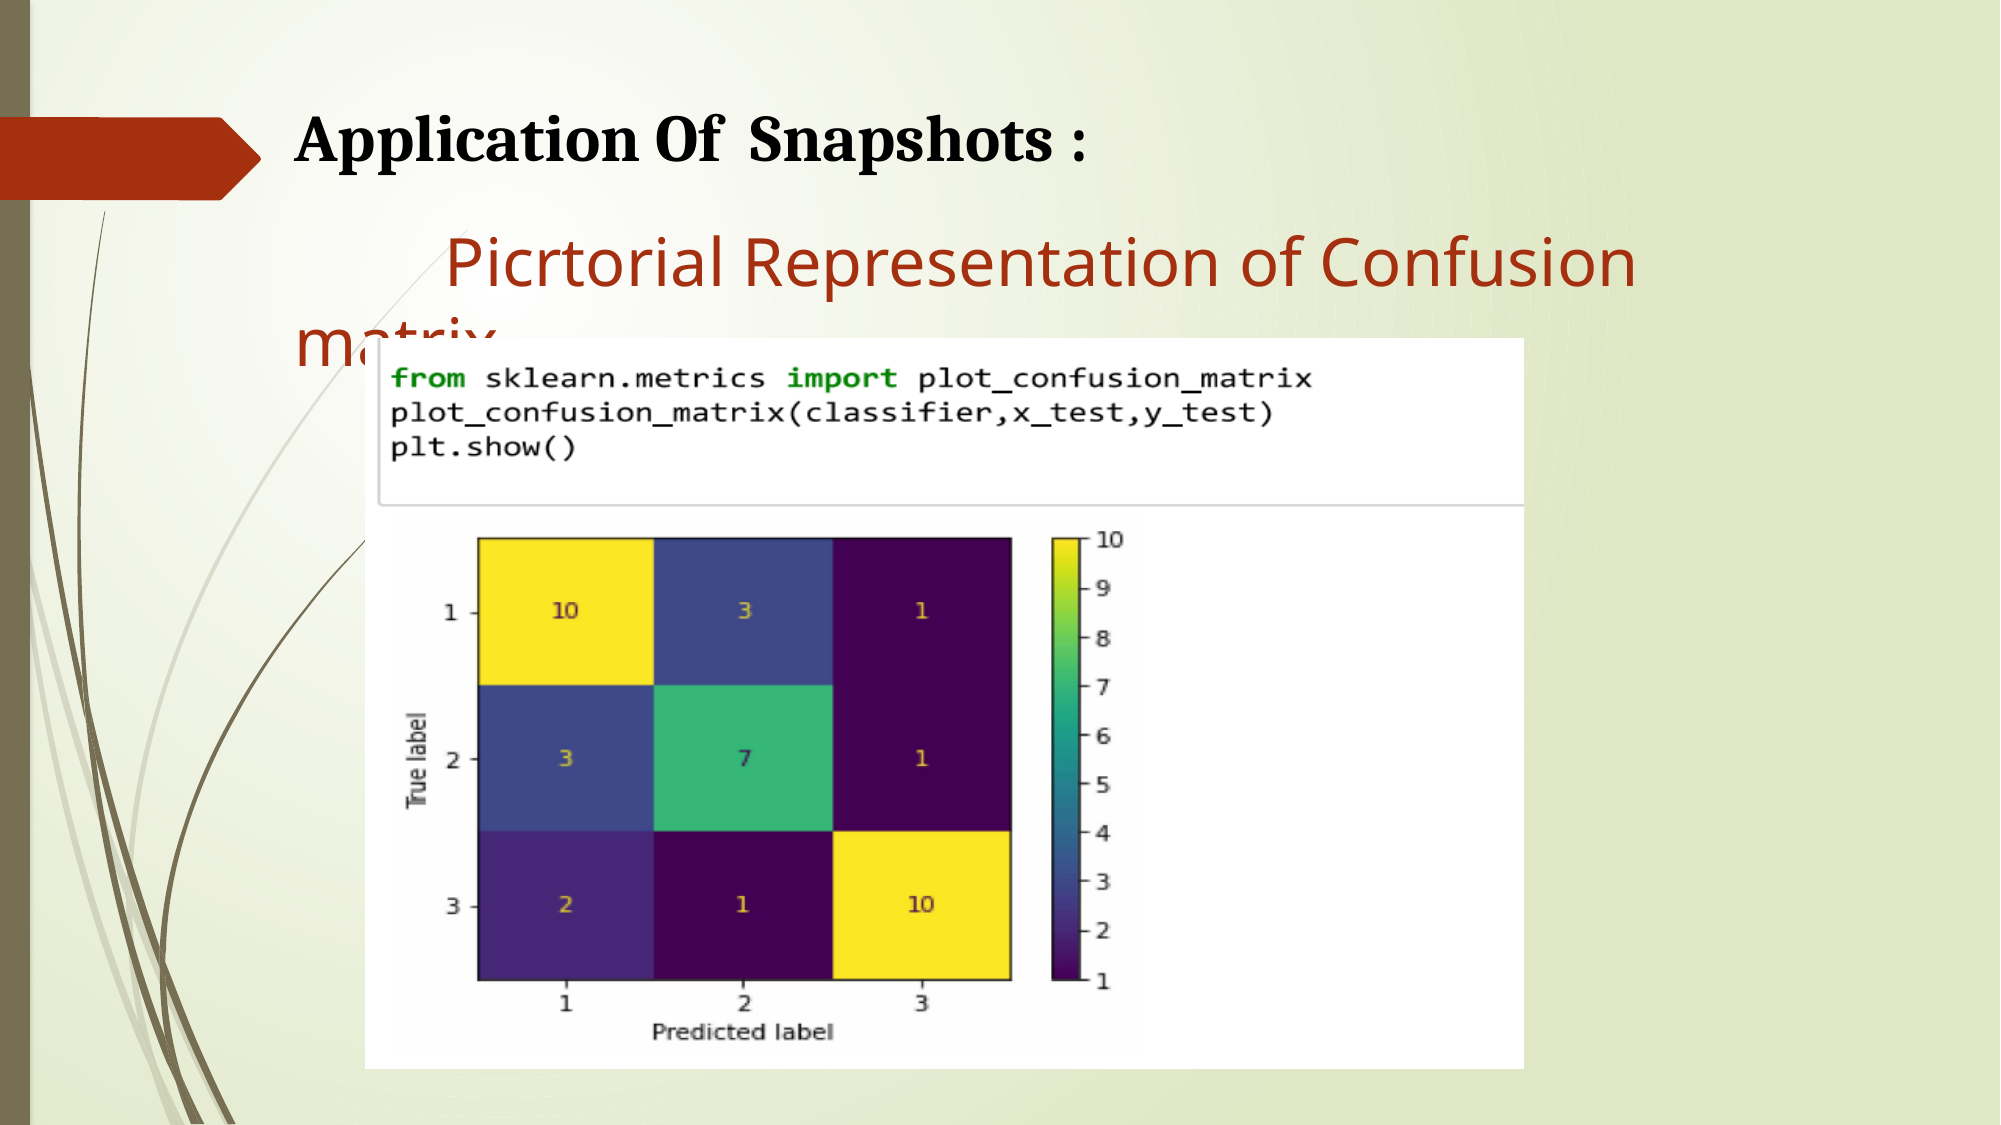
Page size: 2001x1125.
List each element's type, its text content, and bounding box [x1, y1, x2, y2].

picture [365, 338, 1524, 1069]
text_box Application Of Snapshots : Picrtorial Representation of Confusion matrix [279, 87, 1757, 567]
